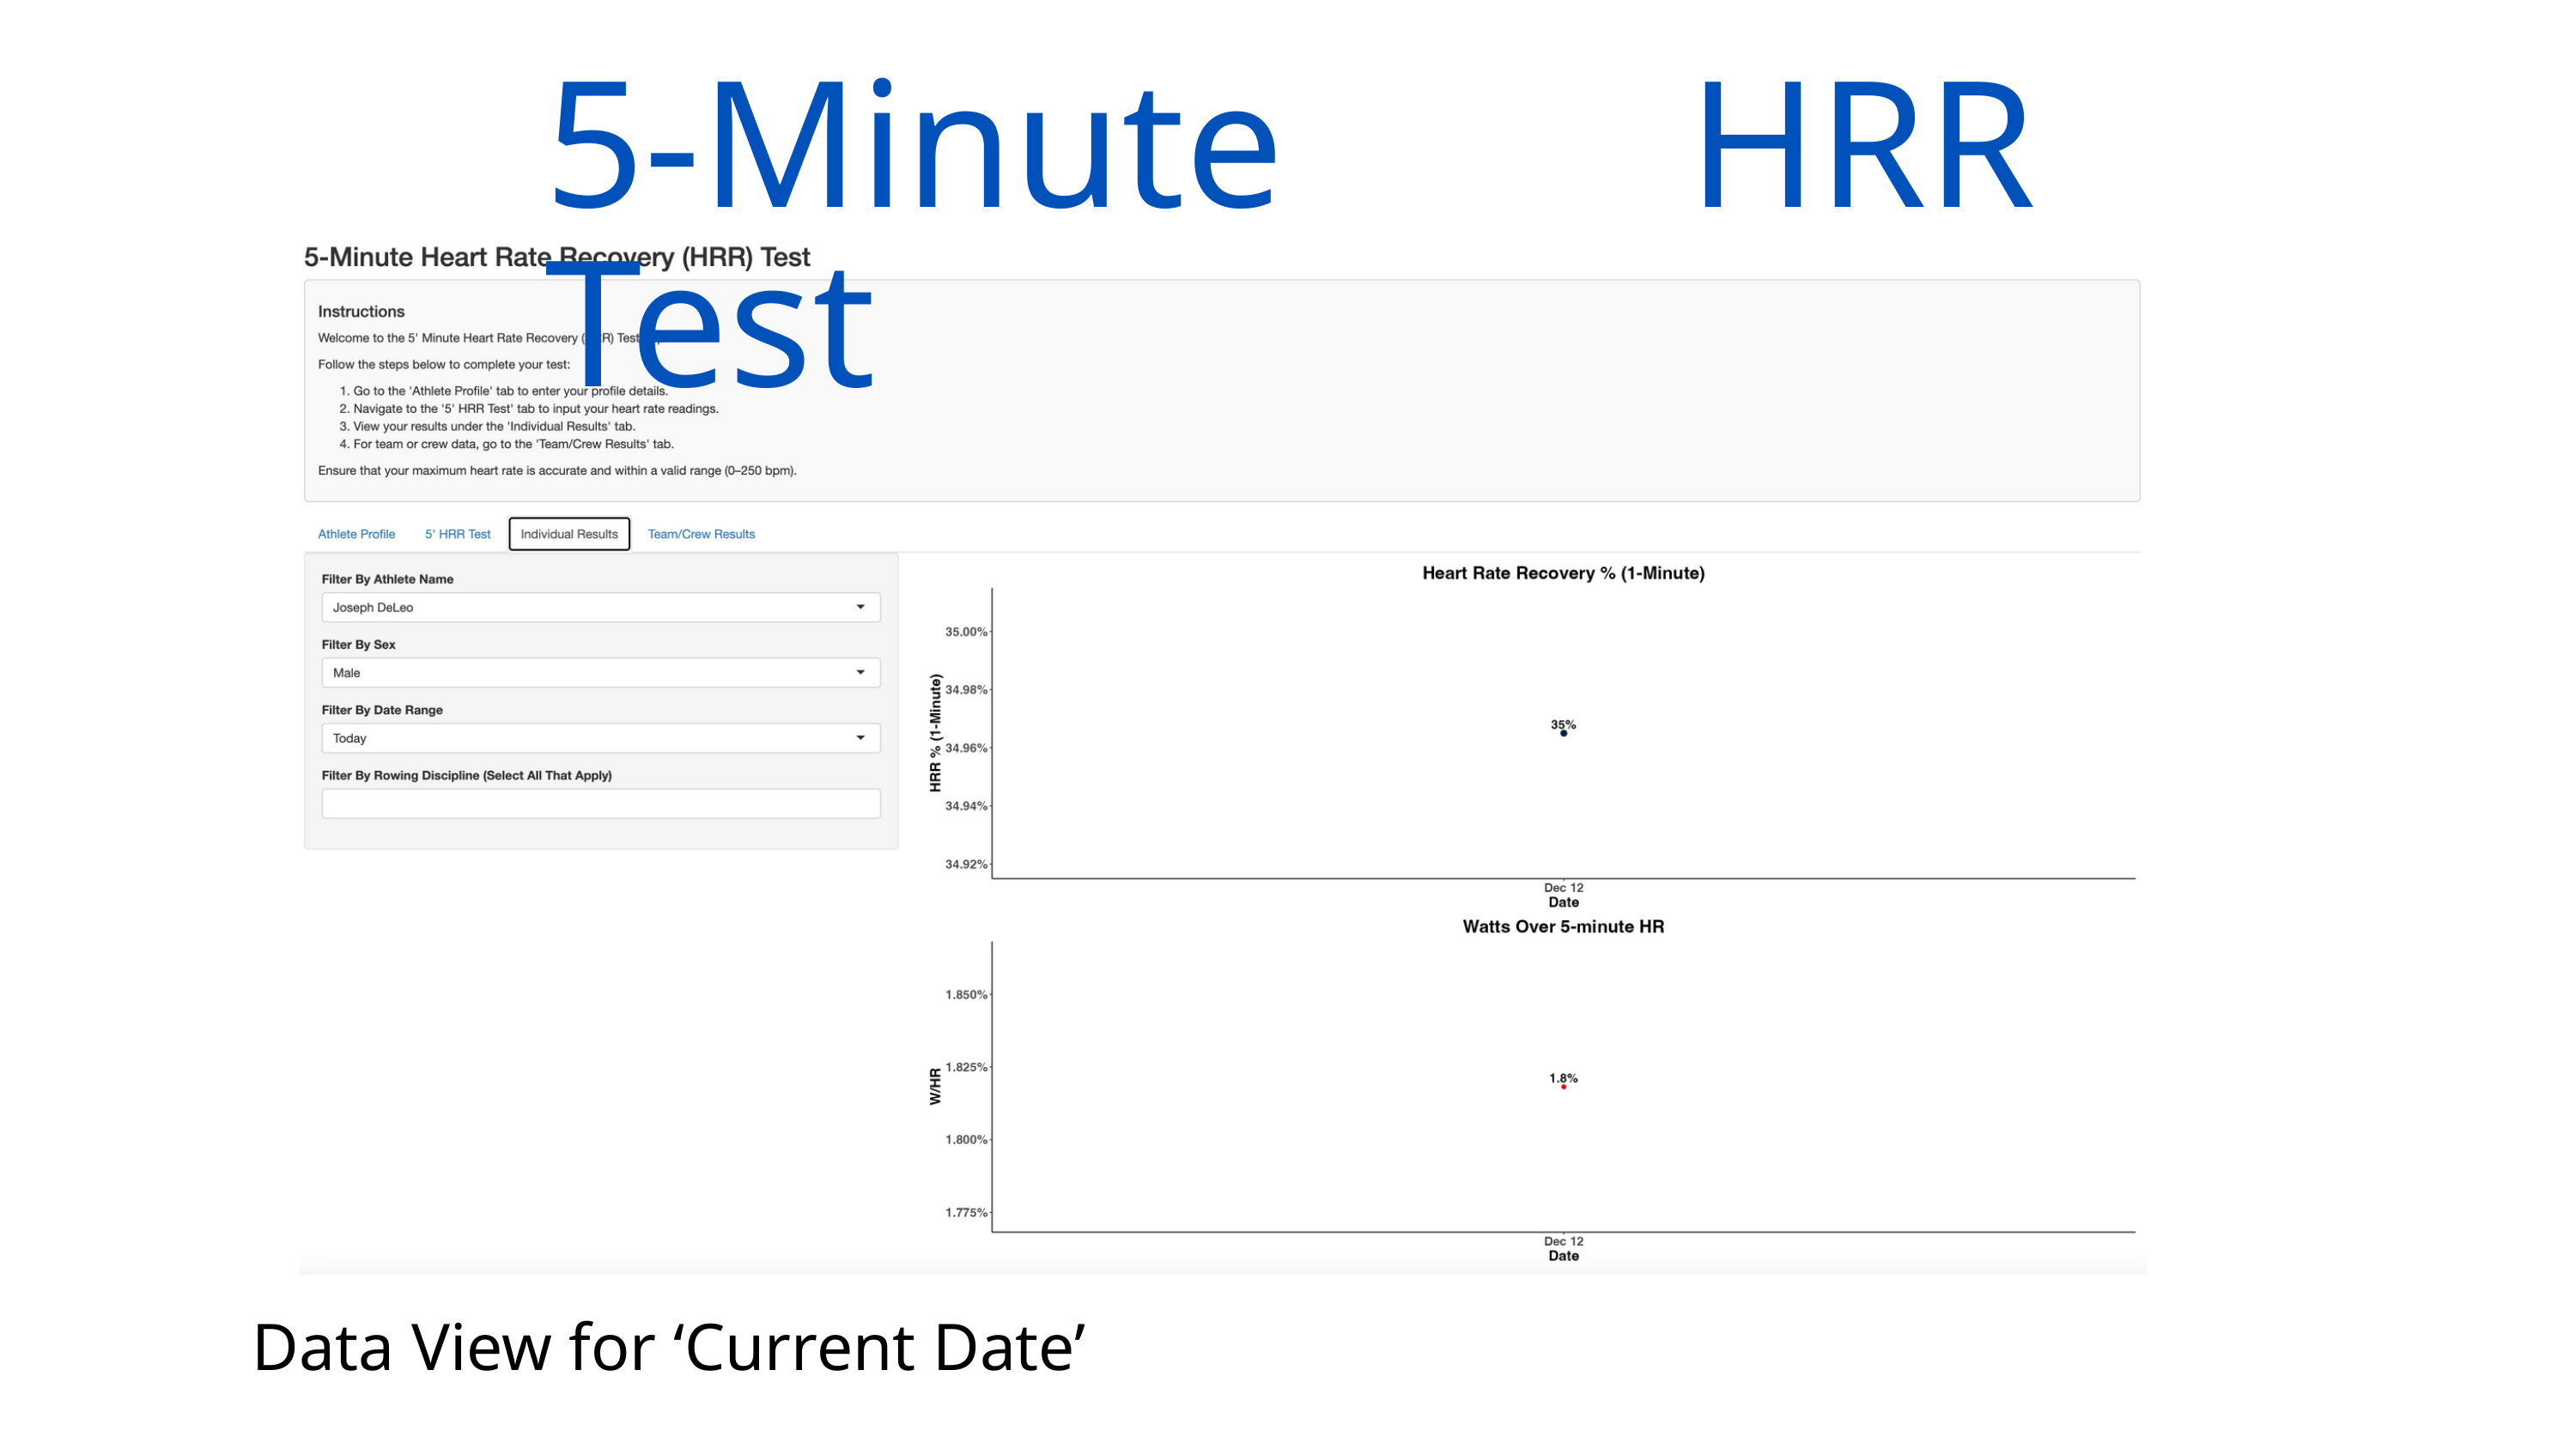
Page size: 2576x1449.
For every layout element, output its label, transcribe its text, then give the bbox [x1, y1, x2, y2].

text_box [298, 235, 2147, 1275]
text_box Data View for ‘Current Date’ [252, 1293, 1288, 1384]
text_box 5-Minute HRR Test [544, 64, 2038, 421]
